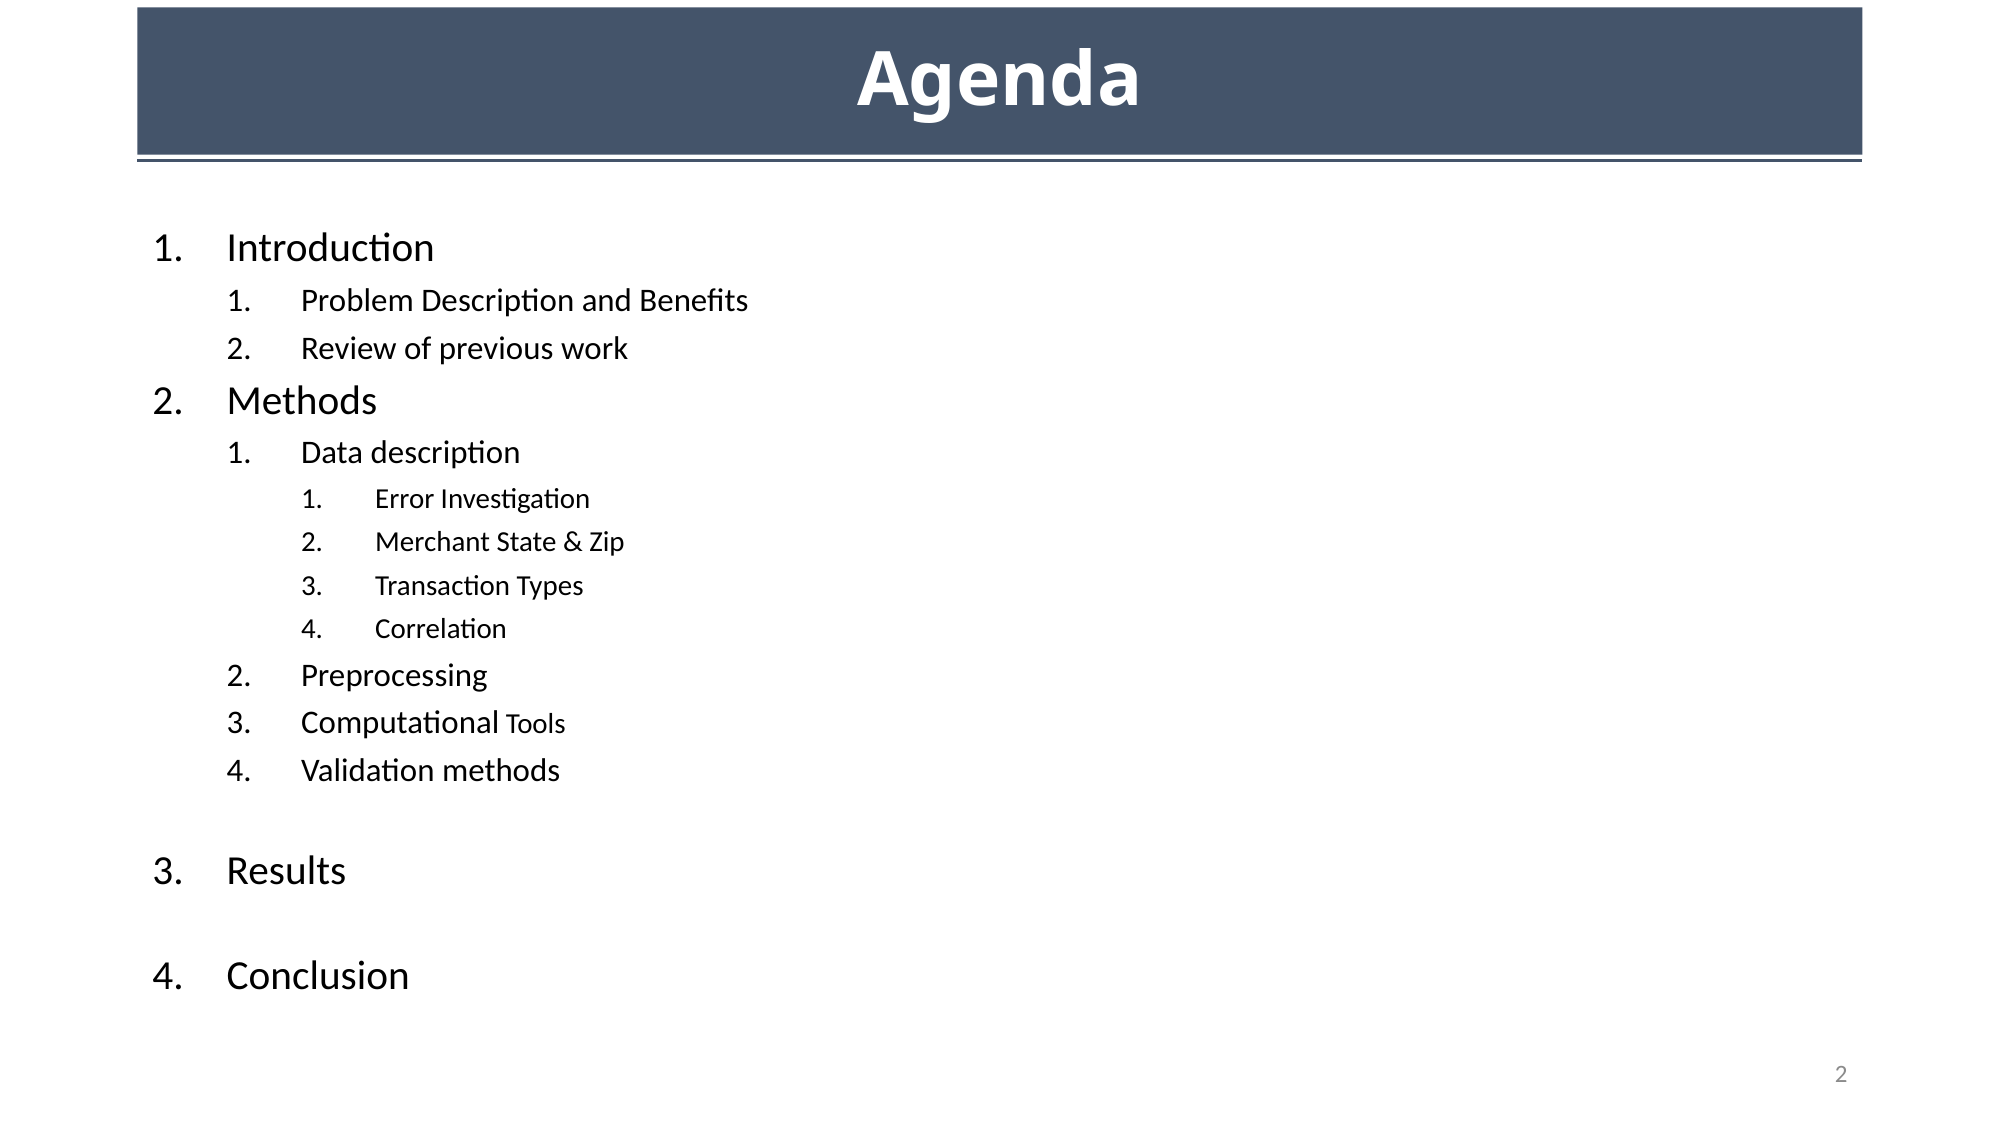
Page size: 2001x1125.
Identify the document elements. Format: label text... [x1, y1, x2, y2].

title Agenda [137, 7, 1863, 155]
list Introduction Problem Description and Benefits Review of previous work Methods Data description Error Investigation Merchant State & Zip Transaction Types Correlation Preprocessing Computational Tools Validation methods Results Conclusion [137, 218, 1863, 1014]
slide_number 2 [1412, 1042, 1863, 1103]
